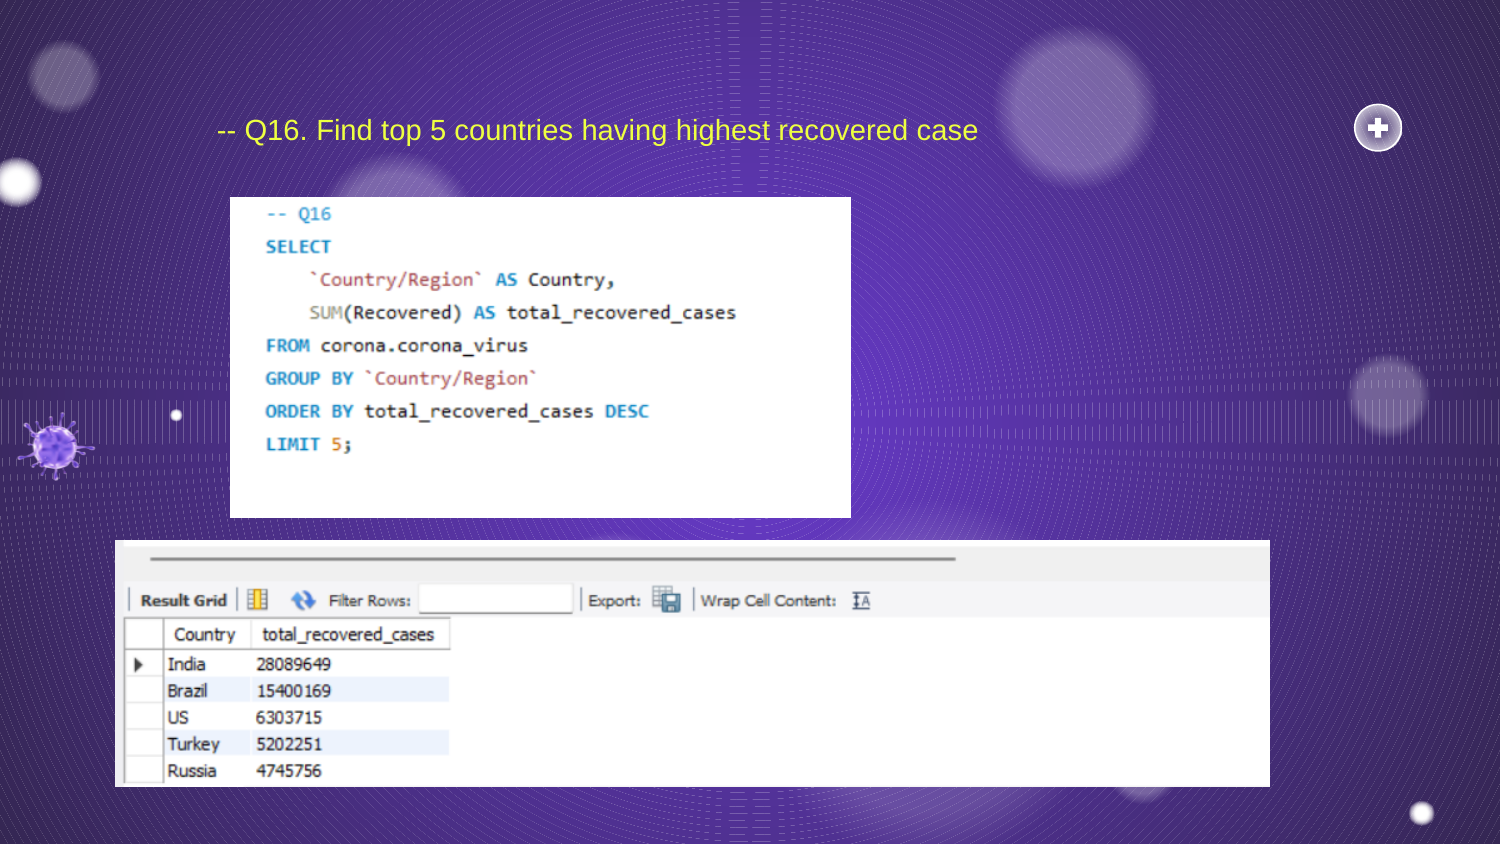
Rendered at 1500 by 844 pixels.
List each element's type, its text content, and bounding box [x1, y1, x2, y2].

picture [13, 408, 98, 485]
text_box -- Q16. Find top 5 countries having highest recovered case [202, 104, 1188, 154]
picture [229, 197, 851, 518]
picture [115, 539, 1271, 787]
